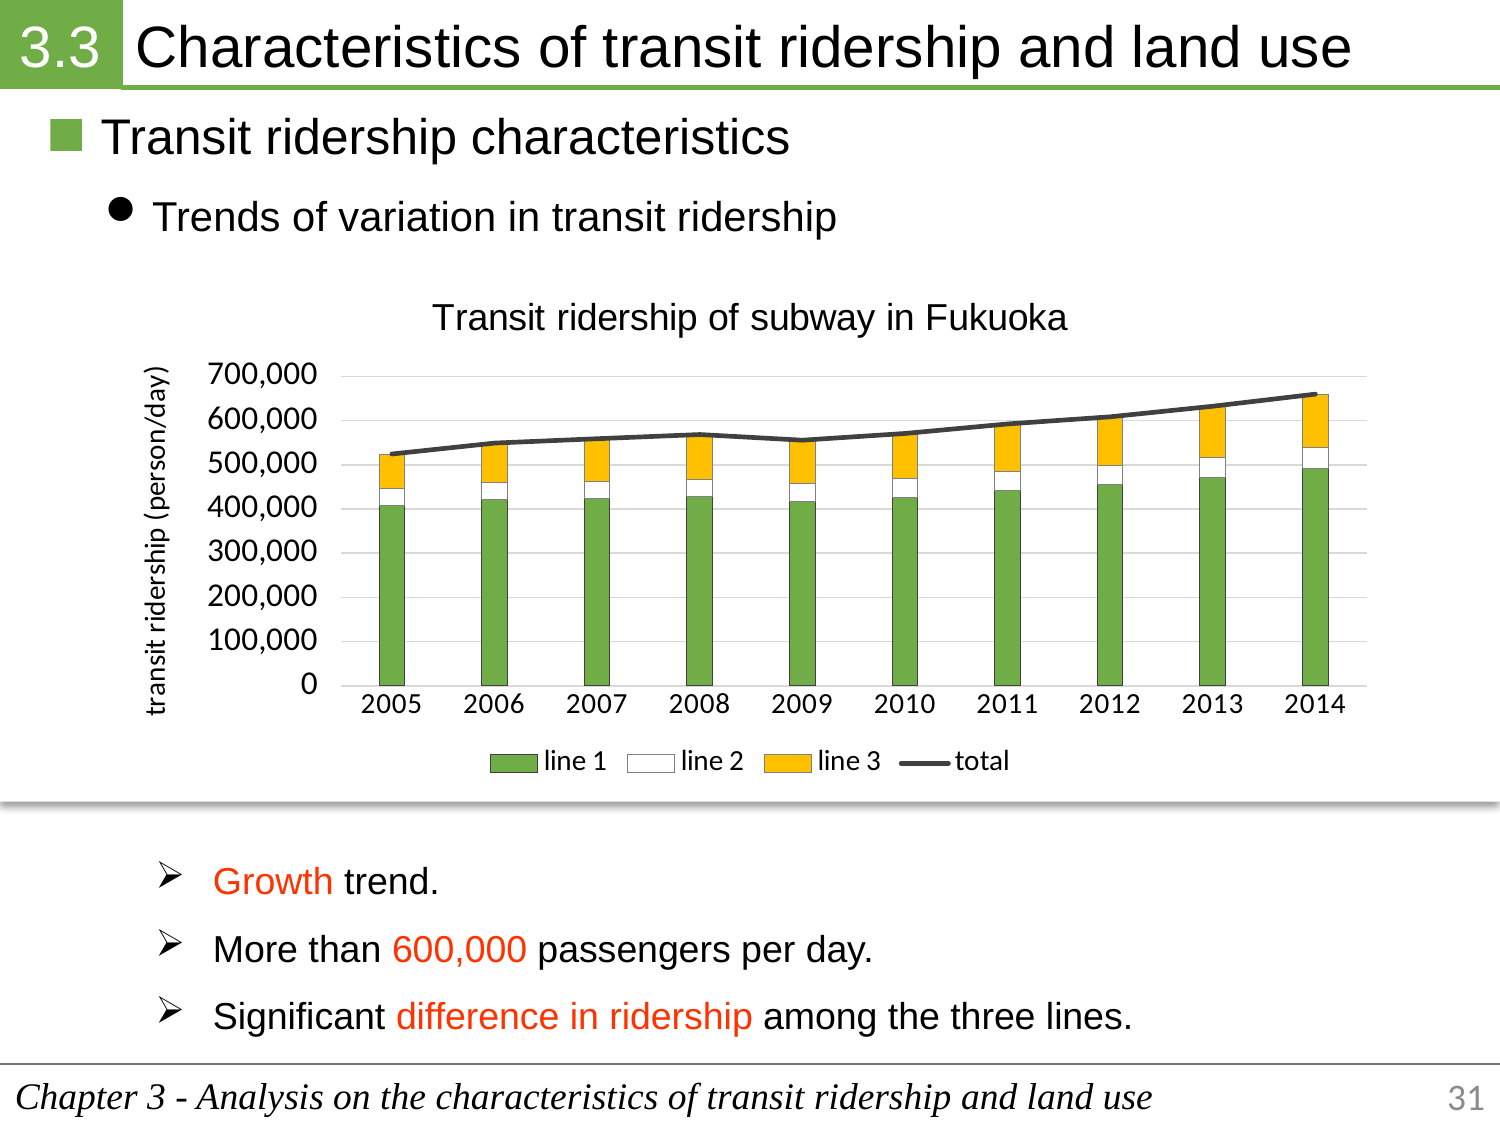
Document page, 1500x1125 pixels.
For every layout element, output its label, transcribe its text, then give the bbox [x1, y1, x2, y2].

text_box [50, 96, 810, 173]
text_box Chapter 3 - Analysis on the characteristics of transit ridership and land use [0, 1065, 1162, 1125]
text_box [0, 87, 1500, 803]
slide_number 31 [1162, 1065, 1500, 1125]
text_box 3.3 [0, 0, 121, 87]
text_box Trends of variation in transit ridership [90, 182, 853, 247]
chart [107, 266, 1393, 785]
text_box Growth trend. More than 600,000 passengers per day. Significant difference in ridership among the three lines. [140, 827, 1360, 1045]
text_box Characteristics of transit ridership and land use [121, 1, 1500, 85]
